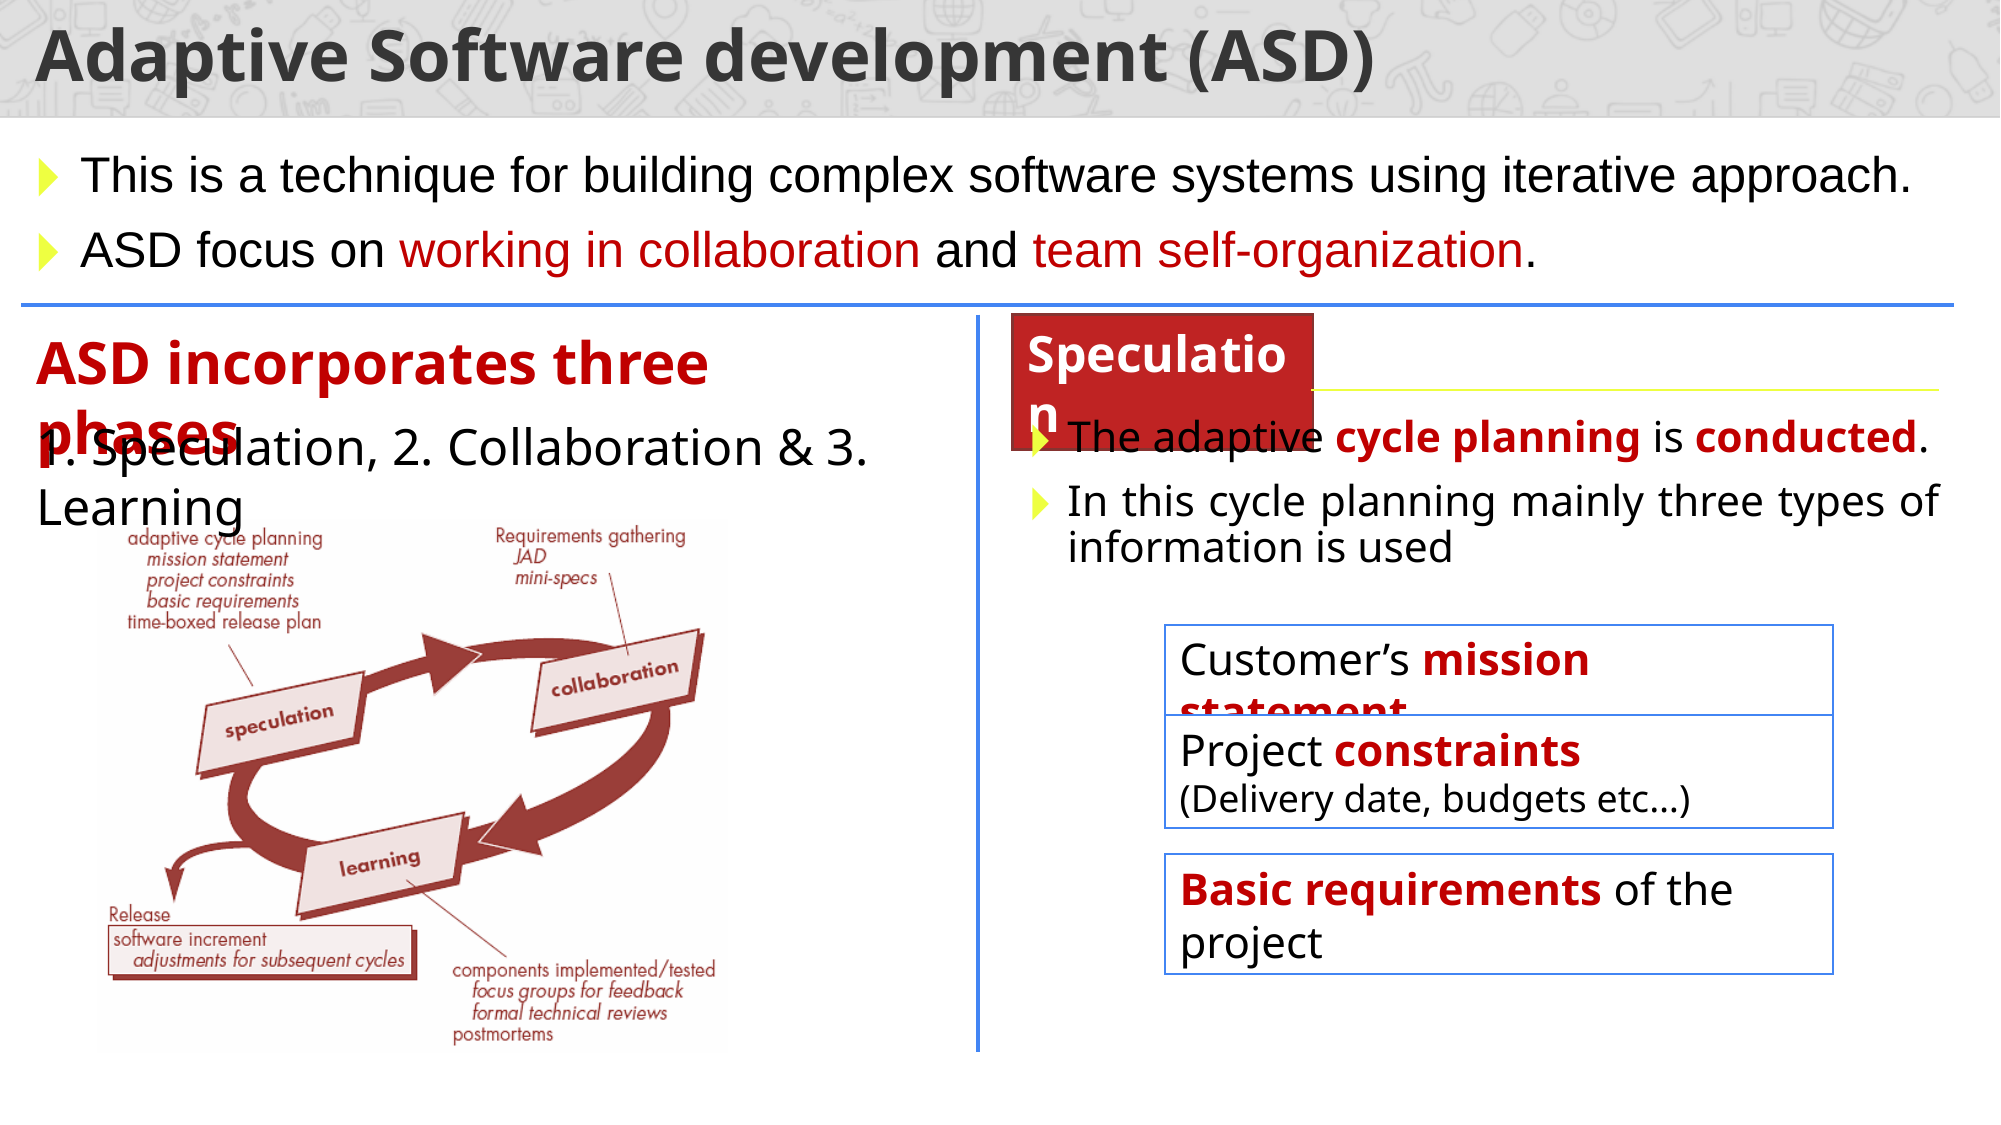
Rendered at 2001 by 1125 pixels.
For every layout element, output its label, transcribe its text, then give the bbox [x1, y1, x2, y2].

title Adaptive Software development (ASD) [0, 0, 2000, 117]
picture [96, 519, 729, 1053]
text_box Basic requirements of the project [1164, 854, 1833, 975]
list This is a technique for building complex software systems using iterative approach. ASD focus on working in collaboration and team self-organization. [21, 141, 1979, 1059]
text_box The adaptive cycle planning is conducted. In this cycle planning mainly three types of information is used [1015, 408, 1955, 618]
text_box ASD incorporates three phases [21, 318, 796, 408]
text_box Customer’s mission statement [1164, 624, 1833, 715]
text_box Speculation [1012, 317, 1314, 450]
text_box Project constraints (Delivery date, budgets etc…) [1164, 715, 1833, 828]
text_box 1. Speculation, 2. Collaboration & 3. Learning [21, 408, 941, 544]
